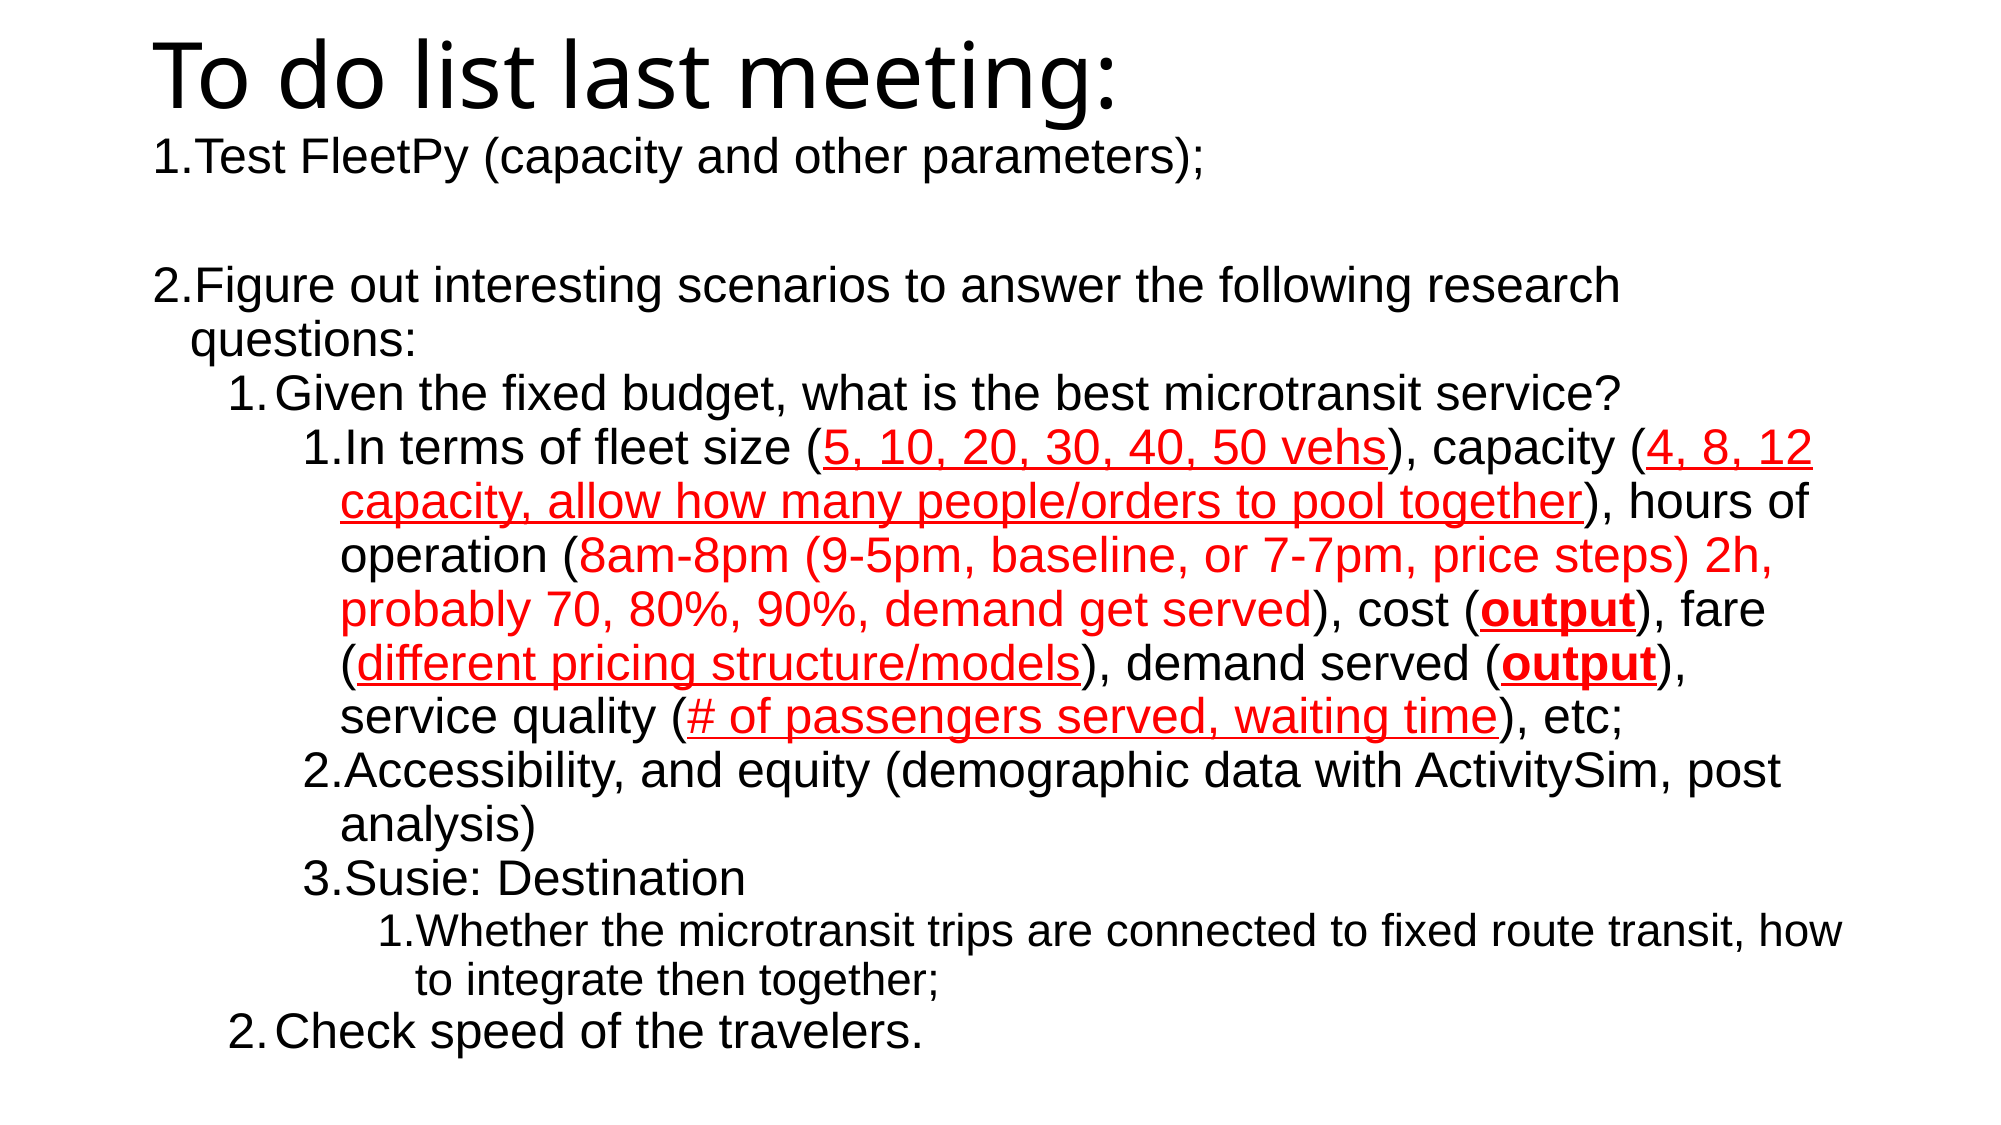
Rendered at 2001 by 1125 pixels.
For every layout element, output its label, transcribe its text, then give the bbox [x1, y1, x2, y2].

title To do list last meeting: [137, 0, 1863, 122]
list Test FleetPy (capacity and other parameters); Figure out interesting scenarios to answer the following research questions: Given the fixed budget, what is the best microtransit service? In terms of fleet size (5, 10, 20, 30, 40, 50 vehs), capacity (4, 8, 12 capacity, allow how many people/orders to pool together), hours of operation (8am-8pm (9-5pm, baseline, or 7-7pm, price steps) 2h, probably 70, 80%, 90%, demand get served), cost (output), fare (different pricing structure/models), demand served (output), service quality (# of passengers served, waiting time), etc; Accessibility, and equity (demographic data with ActivitySim, post analysis) Susie: Destination Whether the microtransit trips are connected to fixed route transit, how to integrate then together; Check speed of the travelers. [137, 122, 1863, 1125]
